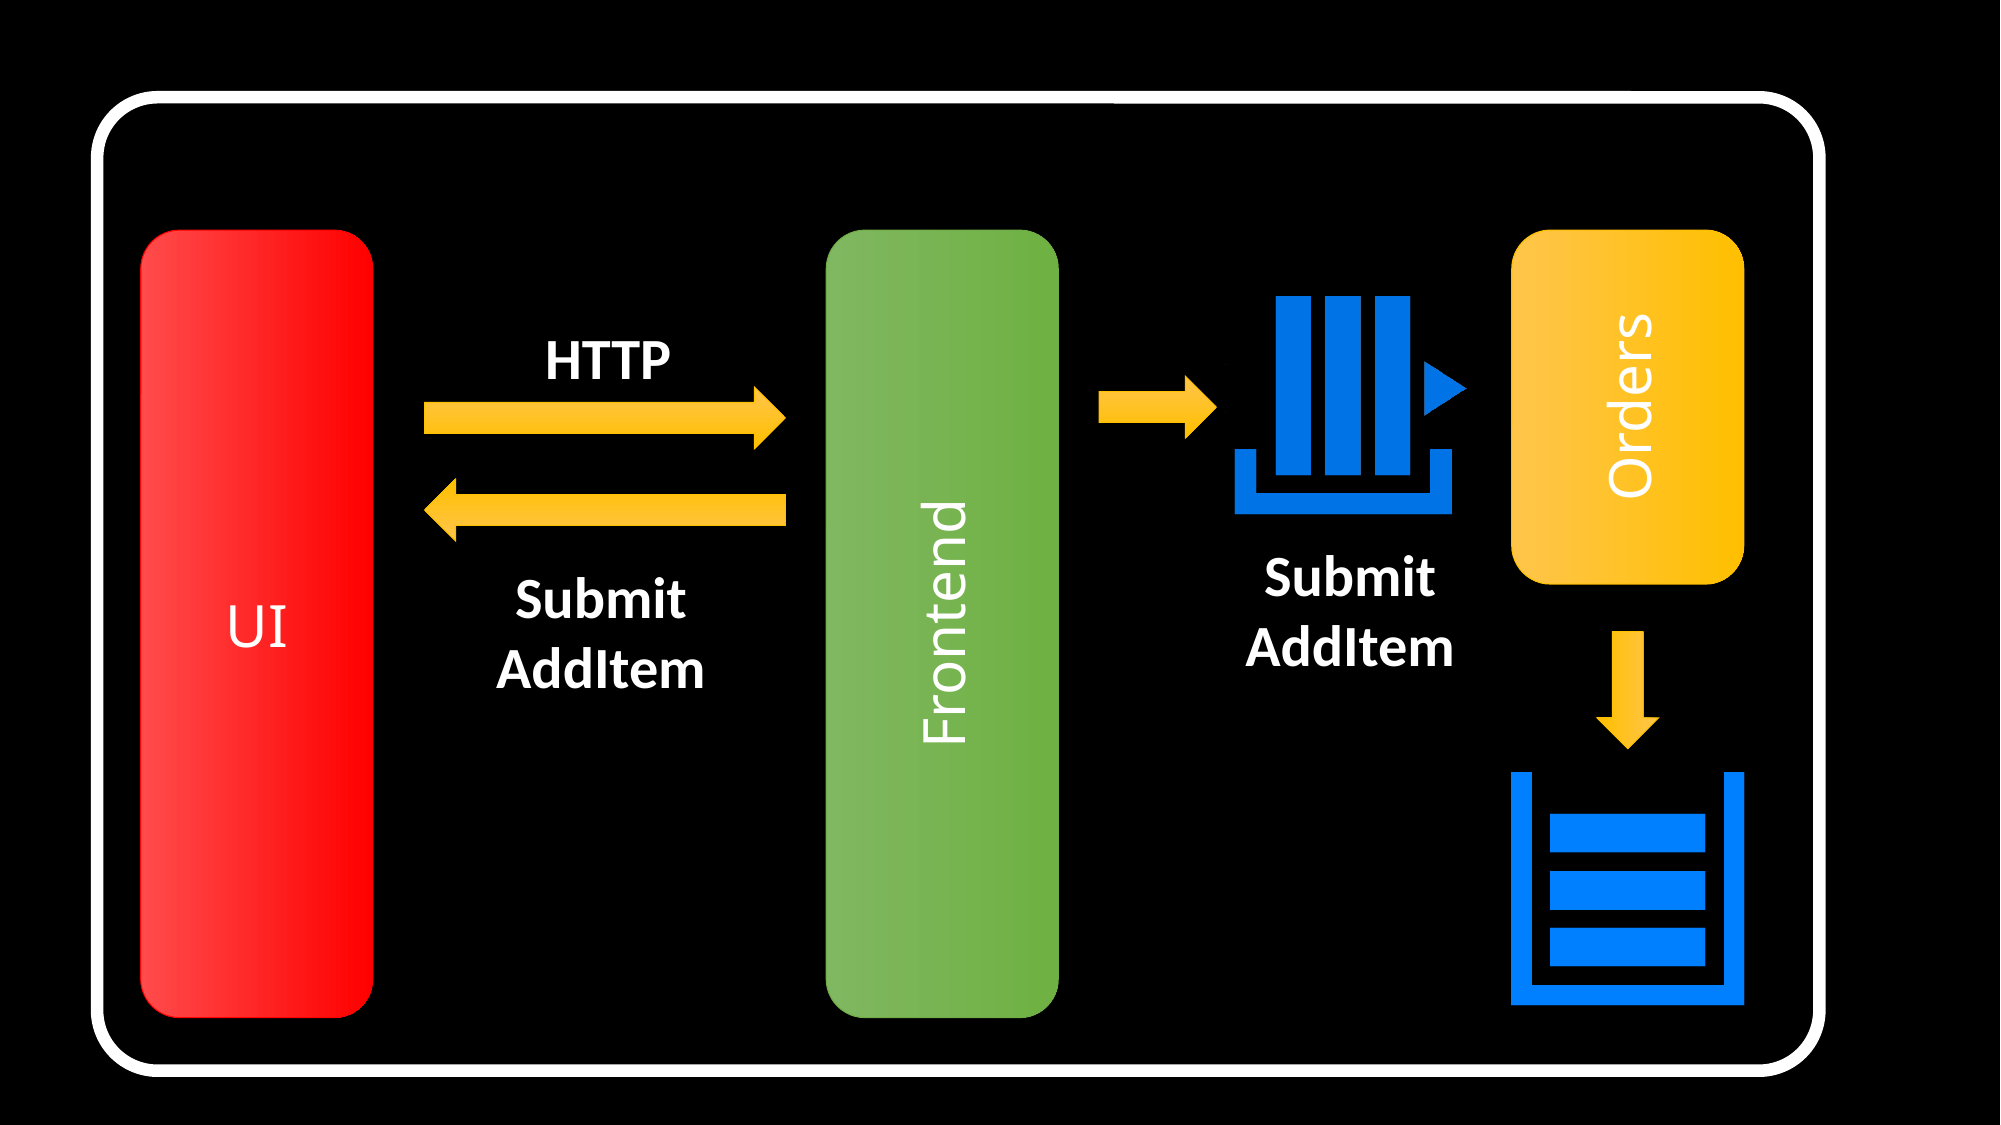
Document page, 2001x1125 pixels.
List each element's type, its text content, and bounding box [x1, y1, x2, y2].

text_box Submit AddItem [416, 553, 786, 708]
picture [1206, 268, 1479, 541]
picture [1498, 759, 1757, 1018]
text_box [96, 96, 1821, 1072]
